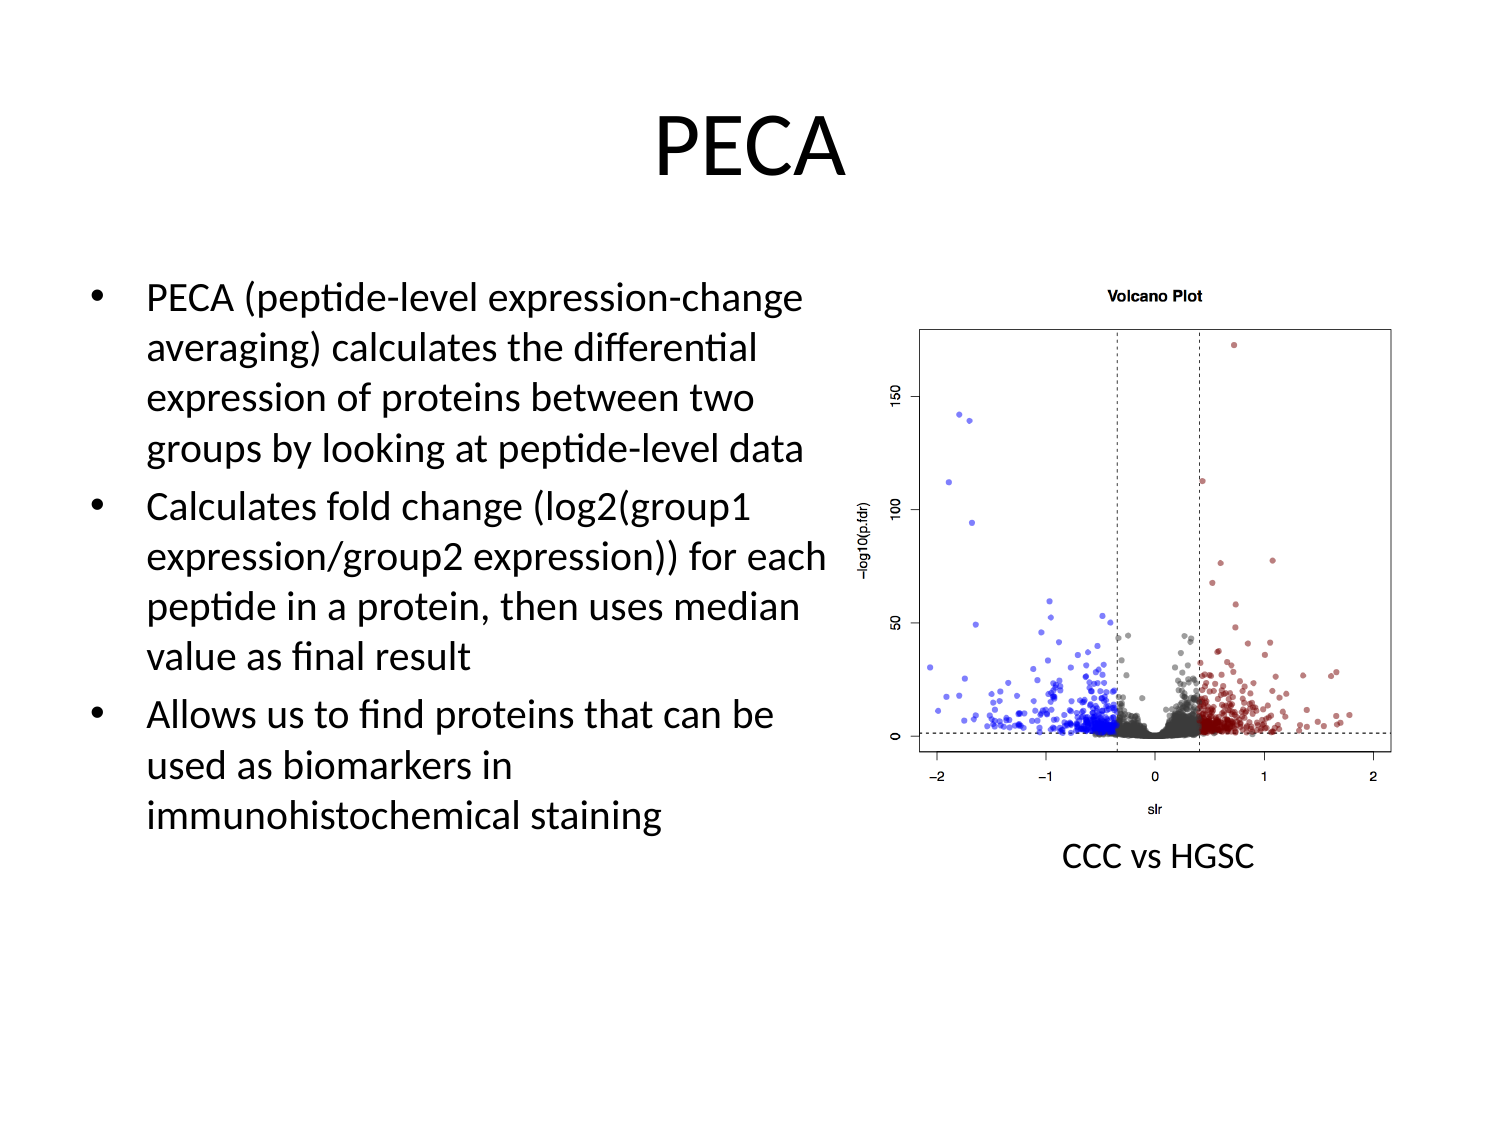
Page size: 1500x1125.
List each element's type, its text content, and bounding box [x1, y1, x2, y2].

picture [852, 262, 1426, 836]
title PECA [75, 45, 1425, 233]
text_box CCC vs HGSC [1047, 845, 1270, 883]
list PECA (peptide-level expression-change averaging) calculates the differential expression of proteins between two groups by looking at peptide-level data Calculates fold change (log2(group1 expression/group2 expression)) for each peptide in a protein, then uses median value as final result Allows us to find proteins that can be used as biomarkers in immunohistochemical staining [75, 262, 853, 1005]
